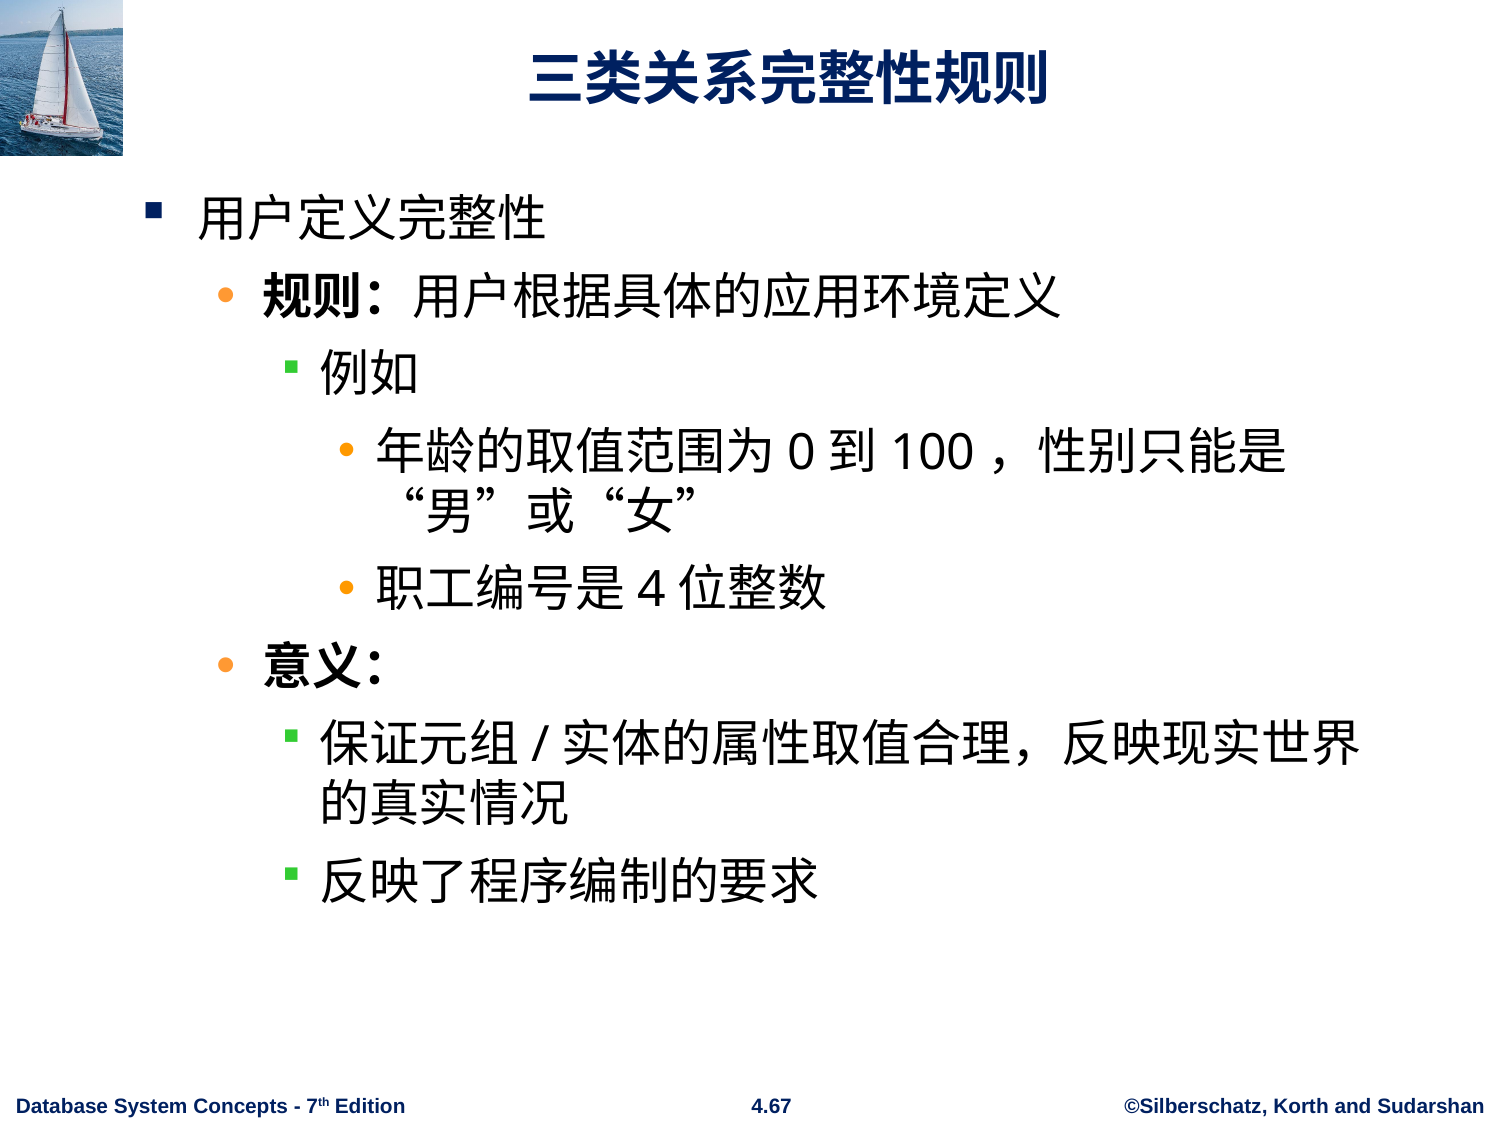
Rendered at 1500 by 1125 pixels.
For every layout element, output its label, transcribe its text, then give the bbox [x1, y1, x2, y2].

title 三类关系完整性规则 [125, 18, 1452, 120]
list 用户定义完整性 规则：用户根据具体的应用环境定义 例如 年龄的取值范围为0到100，性别只能是“男”或“女” 职工编号是4位整数 意义： 保证元组/实体的属性取值合理，反映现实世界的真实情况 反映了程序编制的要求 [126, 179, 1391, 984]
picture [0, 0, 123, 156]
